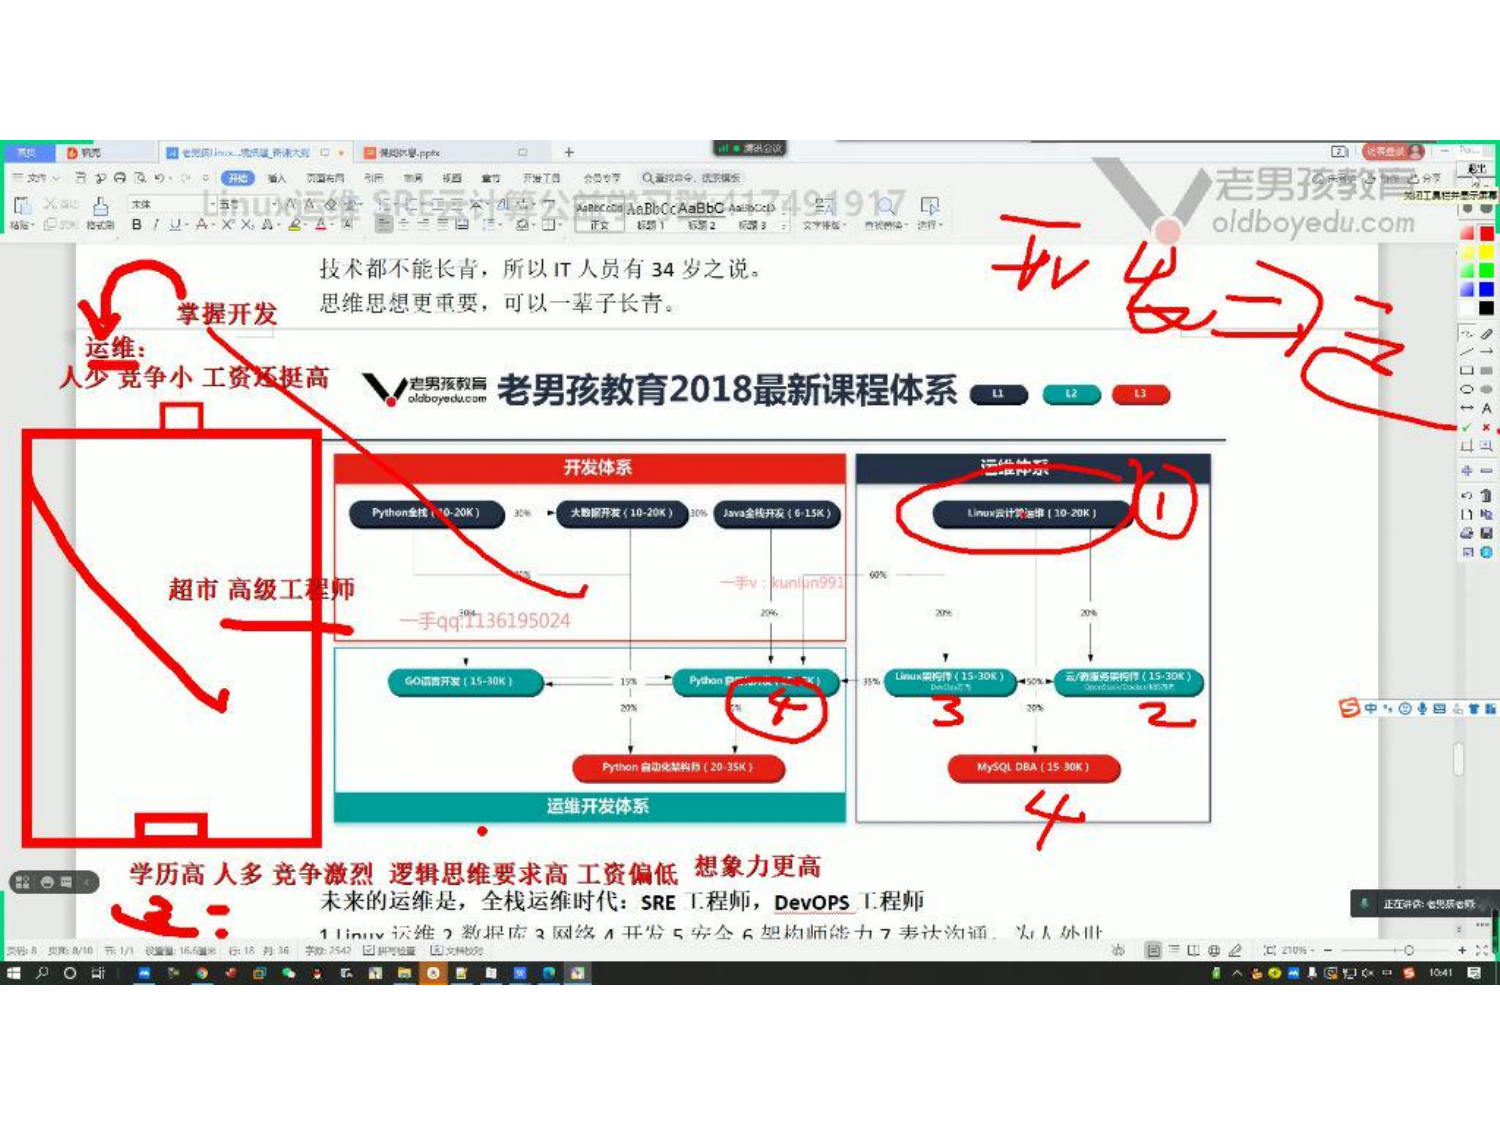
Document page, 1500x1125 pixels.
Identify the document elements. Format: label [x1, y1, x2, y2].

picture [0, 140, 1500, 985]
